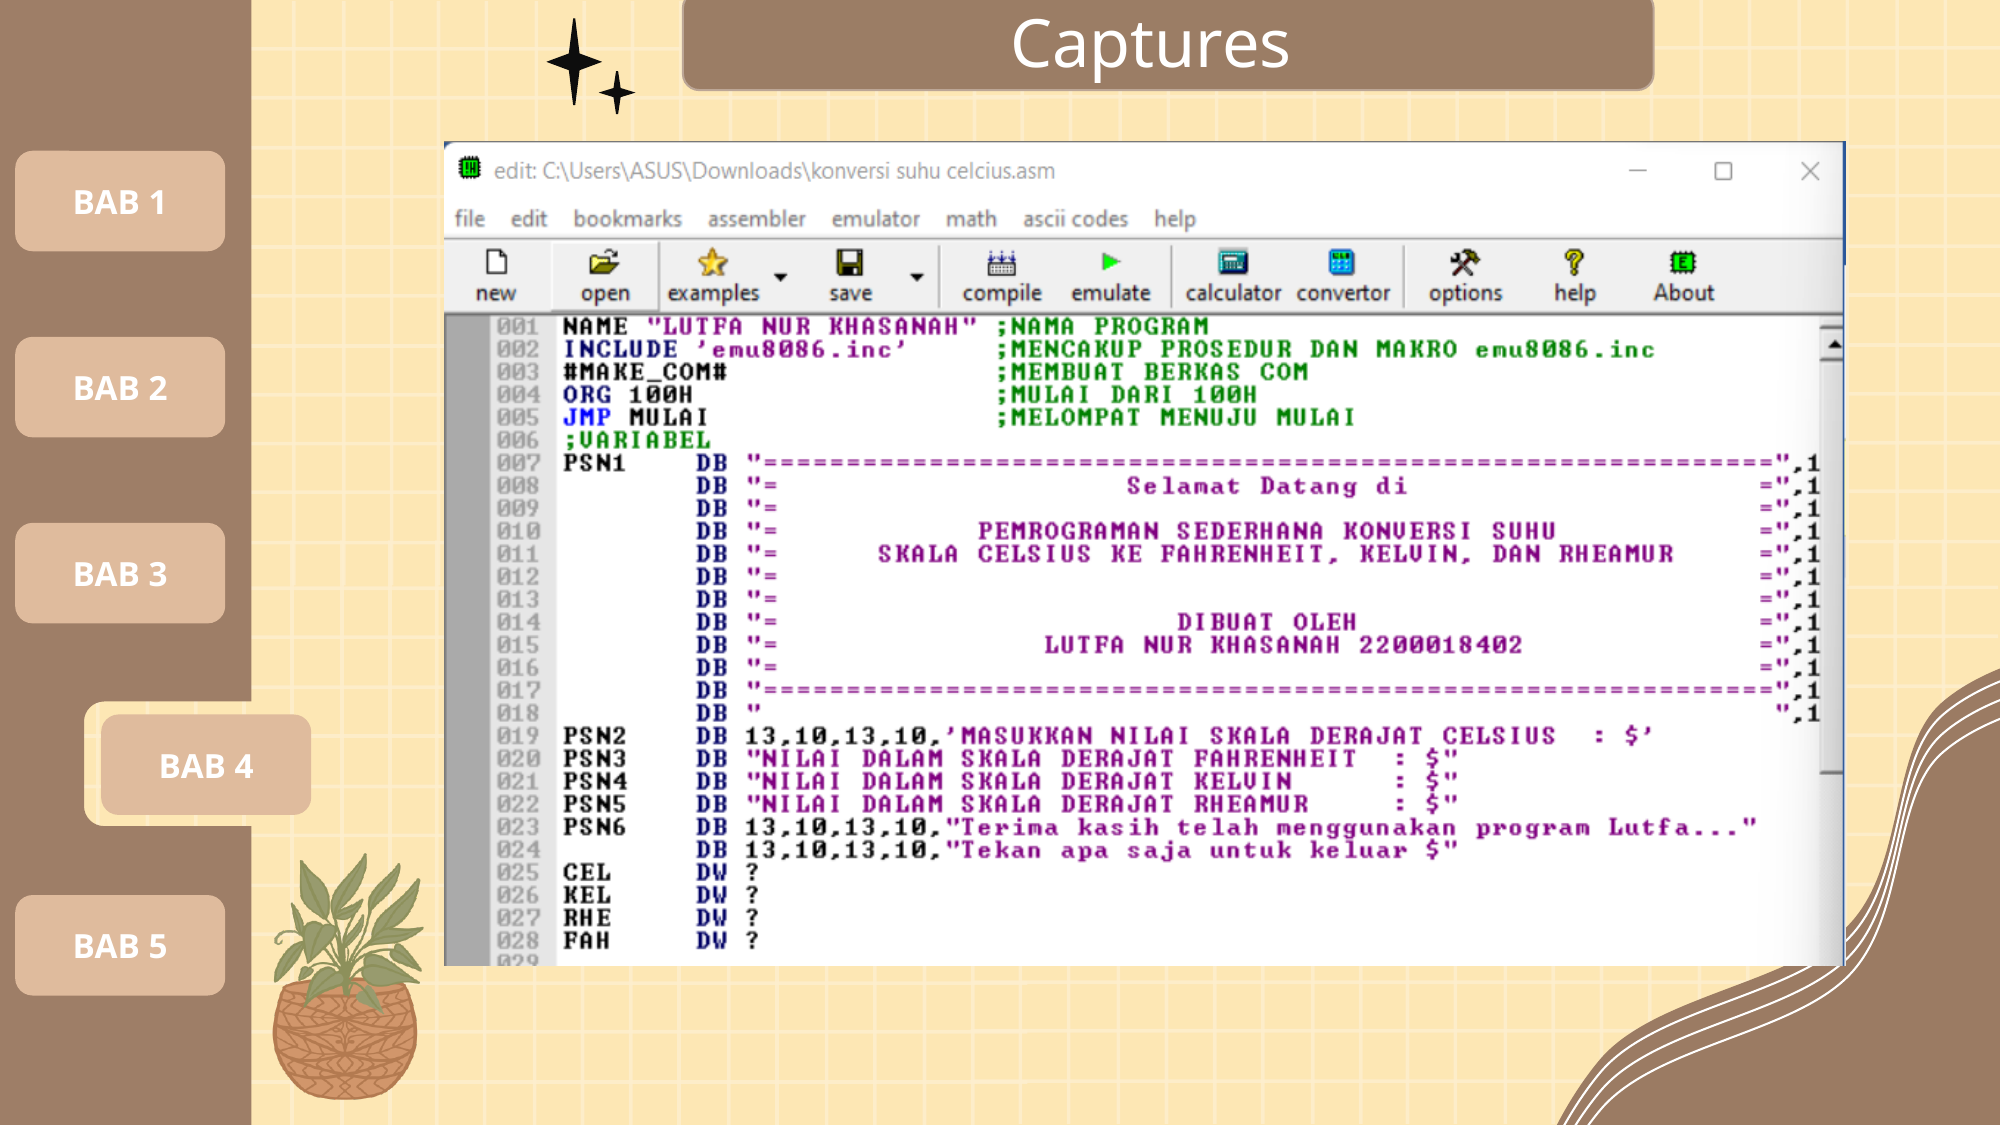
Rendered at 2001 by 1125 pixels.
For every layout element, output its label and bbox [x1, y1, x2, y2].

text_box [0, 0, 2000, 1125]
picture [272, 853, 424, 1100]
picture [444, 141, 1846, 966]
